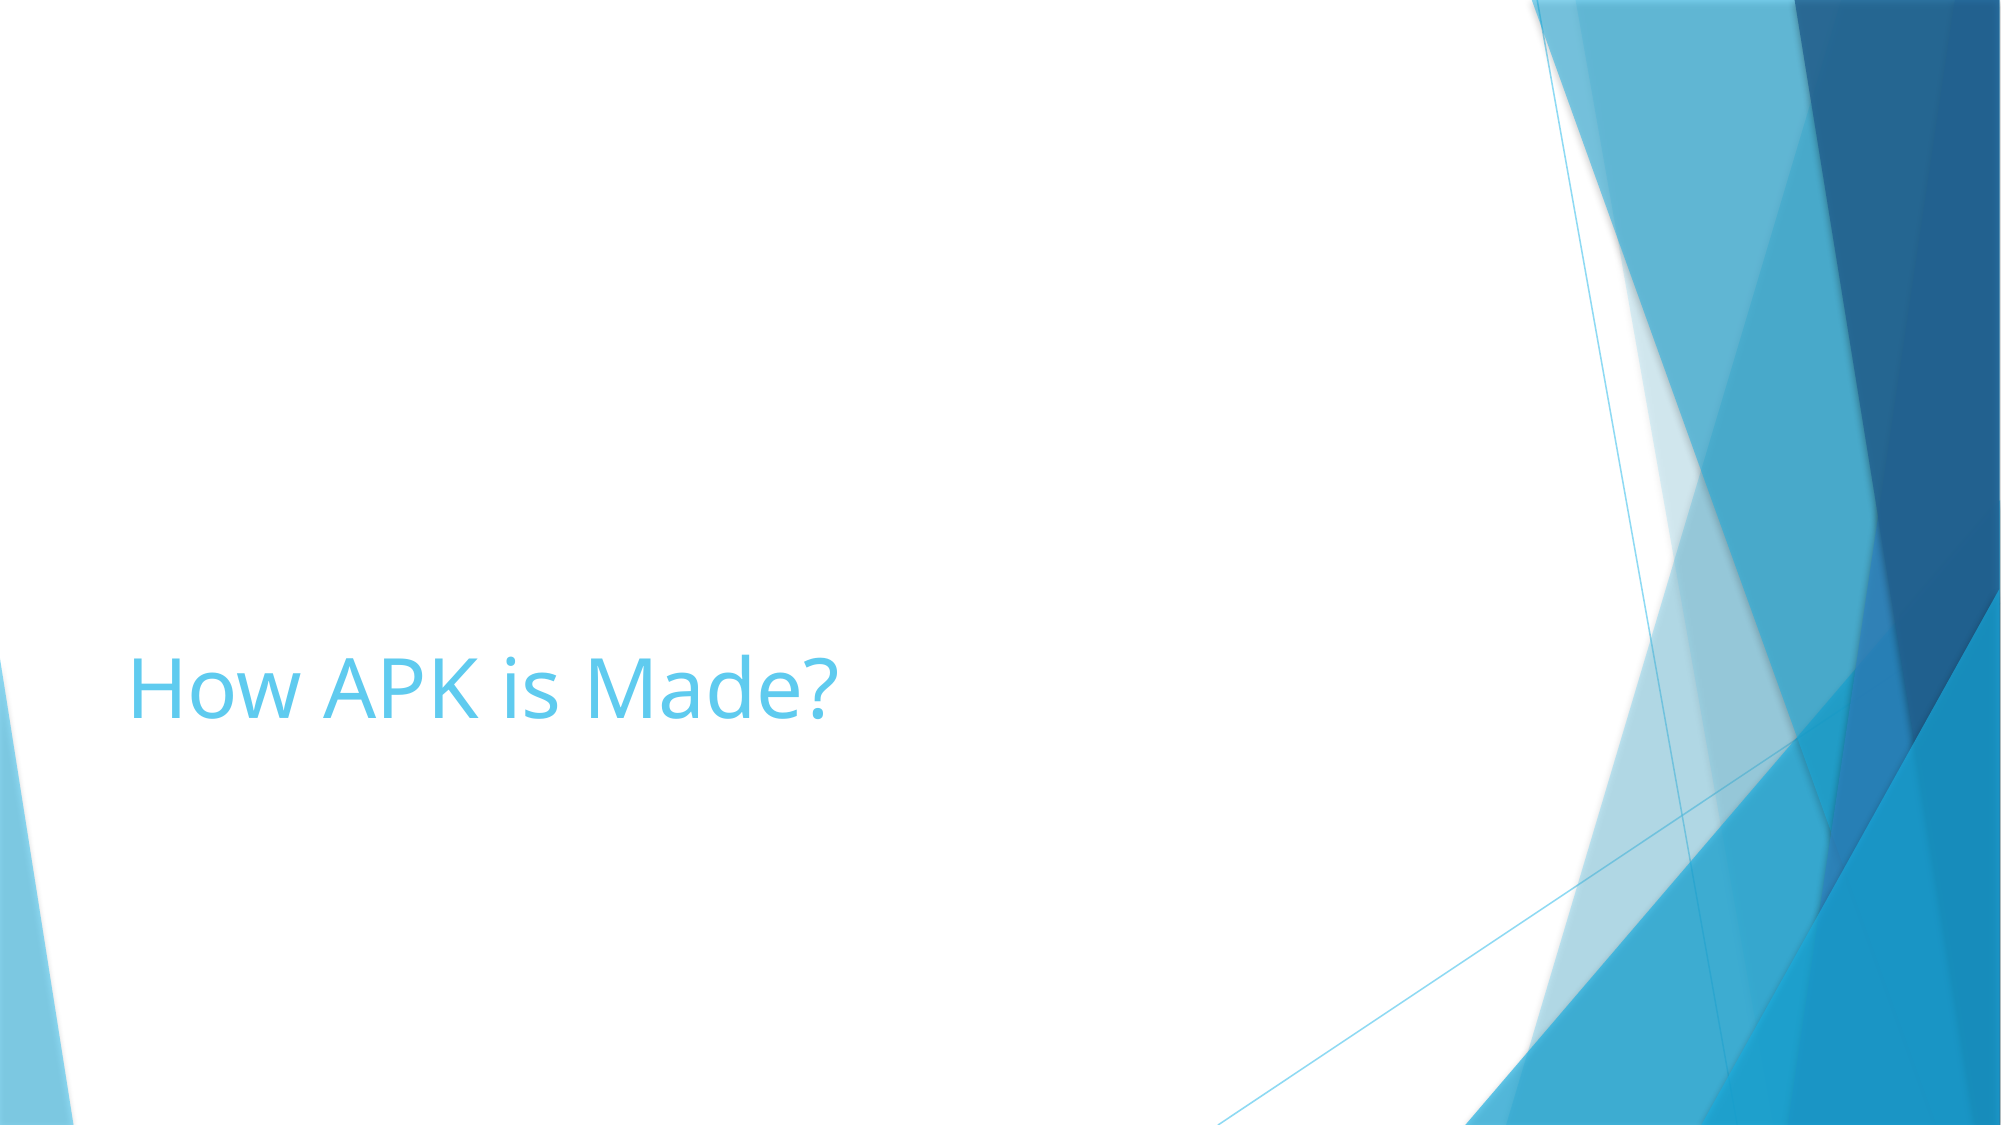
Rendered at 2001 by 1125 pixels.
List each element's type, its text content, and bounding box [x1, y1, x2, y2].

title How APK is Made? [111, 443, 1522, 743]
